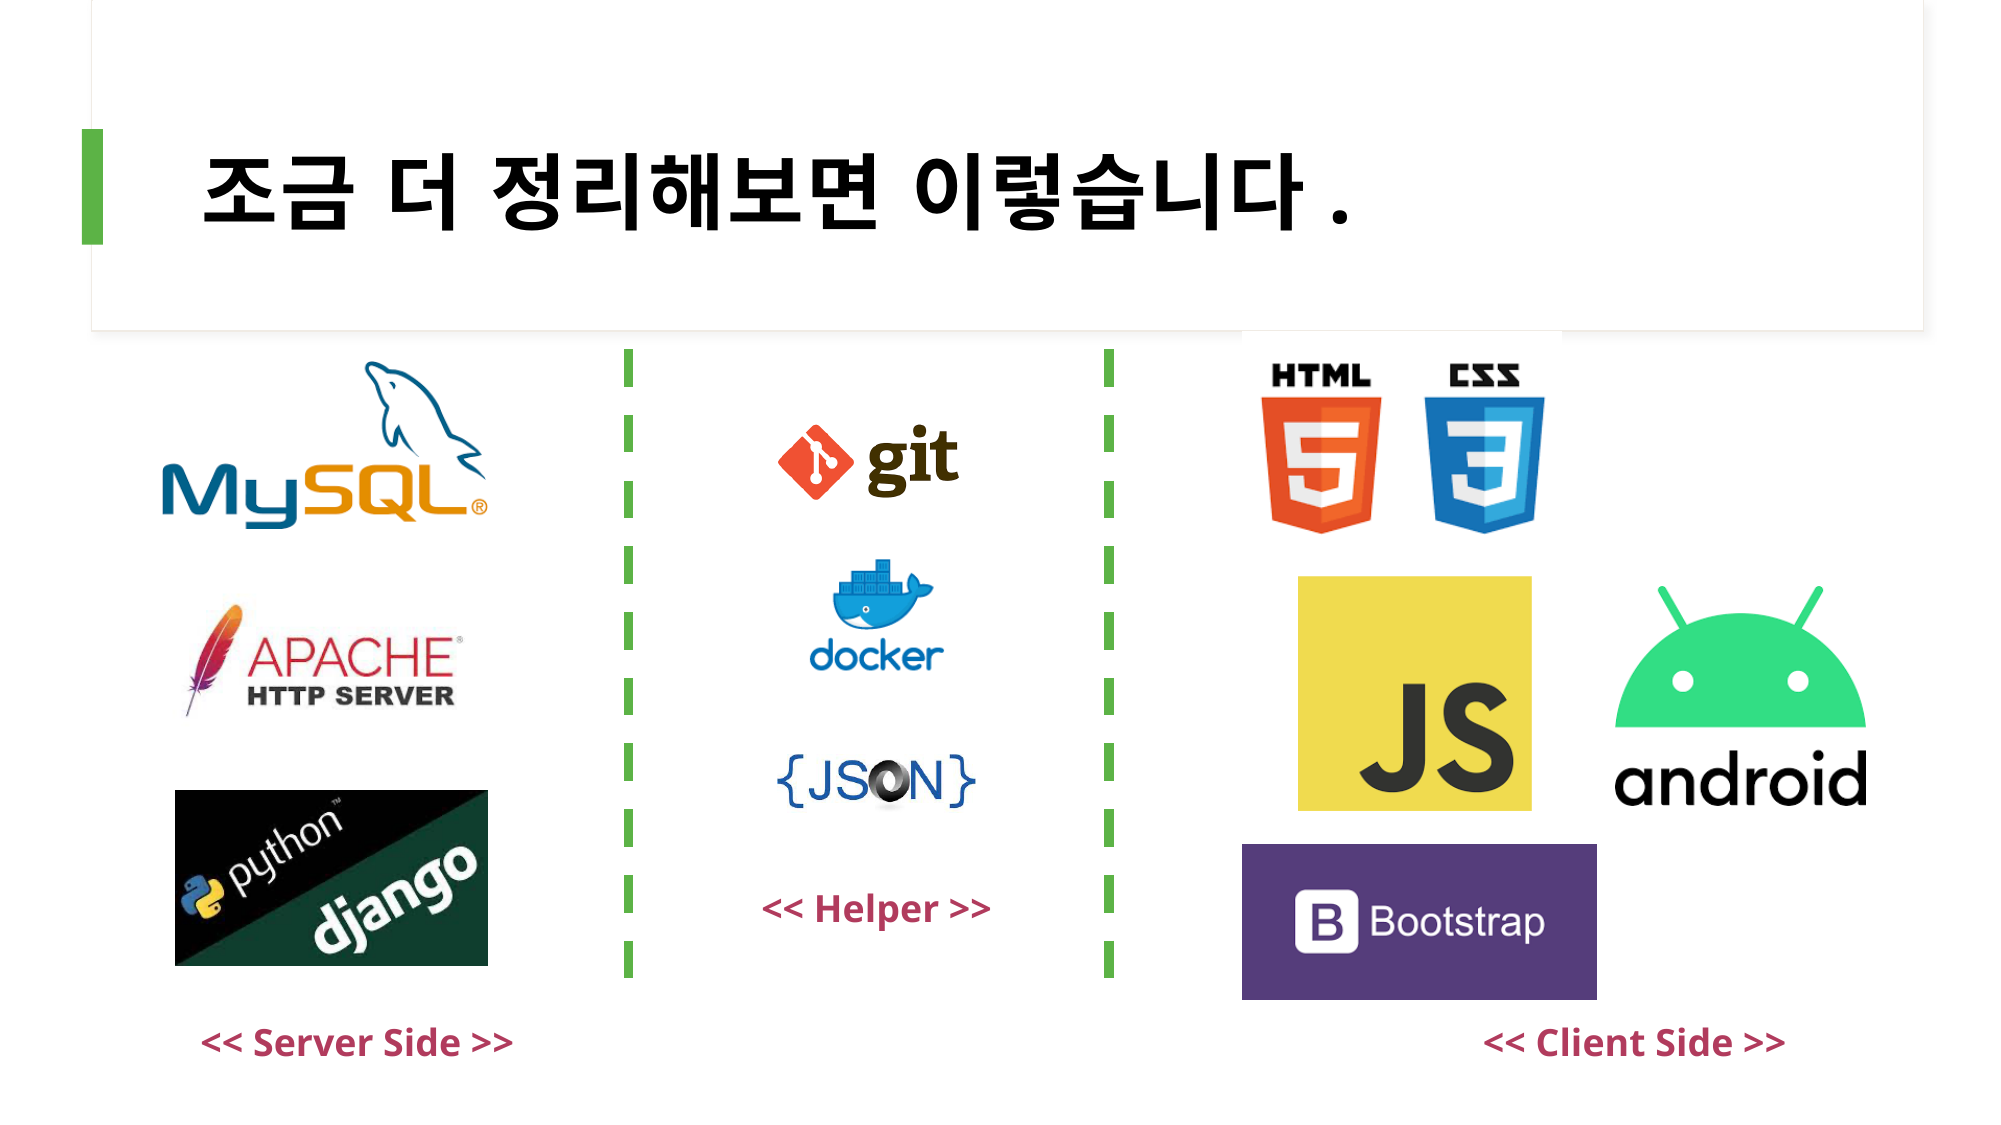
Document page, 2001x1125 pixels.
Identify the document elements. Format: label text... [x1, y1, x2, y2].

title 조금 더 정리해보면 이렇습니다. [183, 90, 1851, 284]
picture [732, 549, 1022, 685]
text_box << Server Side >> [185, 1011, 530, 1072]
picture [156, 577, 488, 742]
picture [175, 790, 488, 966]
picture [1242, 331, 1562, 811]
picture [162, 361, 488, 529]
text_box << Helper >> [746, 877, 1008, 938]
picture [777, 734, 976, 829]
text_box << Client Side >> [1468, 1011, 1802, 1072]
picture [1615, 586, 1866, 806]
picture [1242, 844, 1597, 1000]
picture [778, 424, 959, 500]
